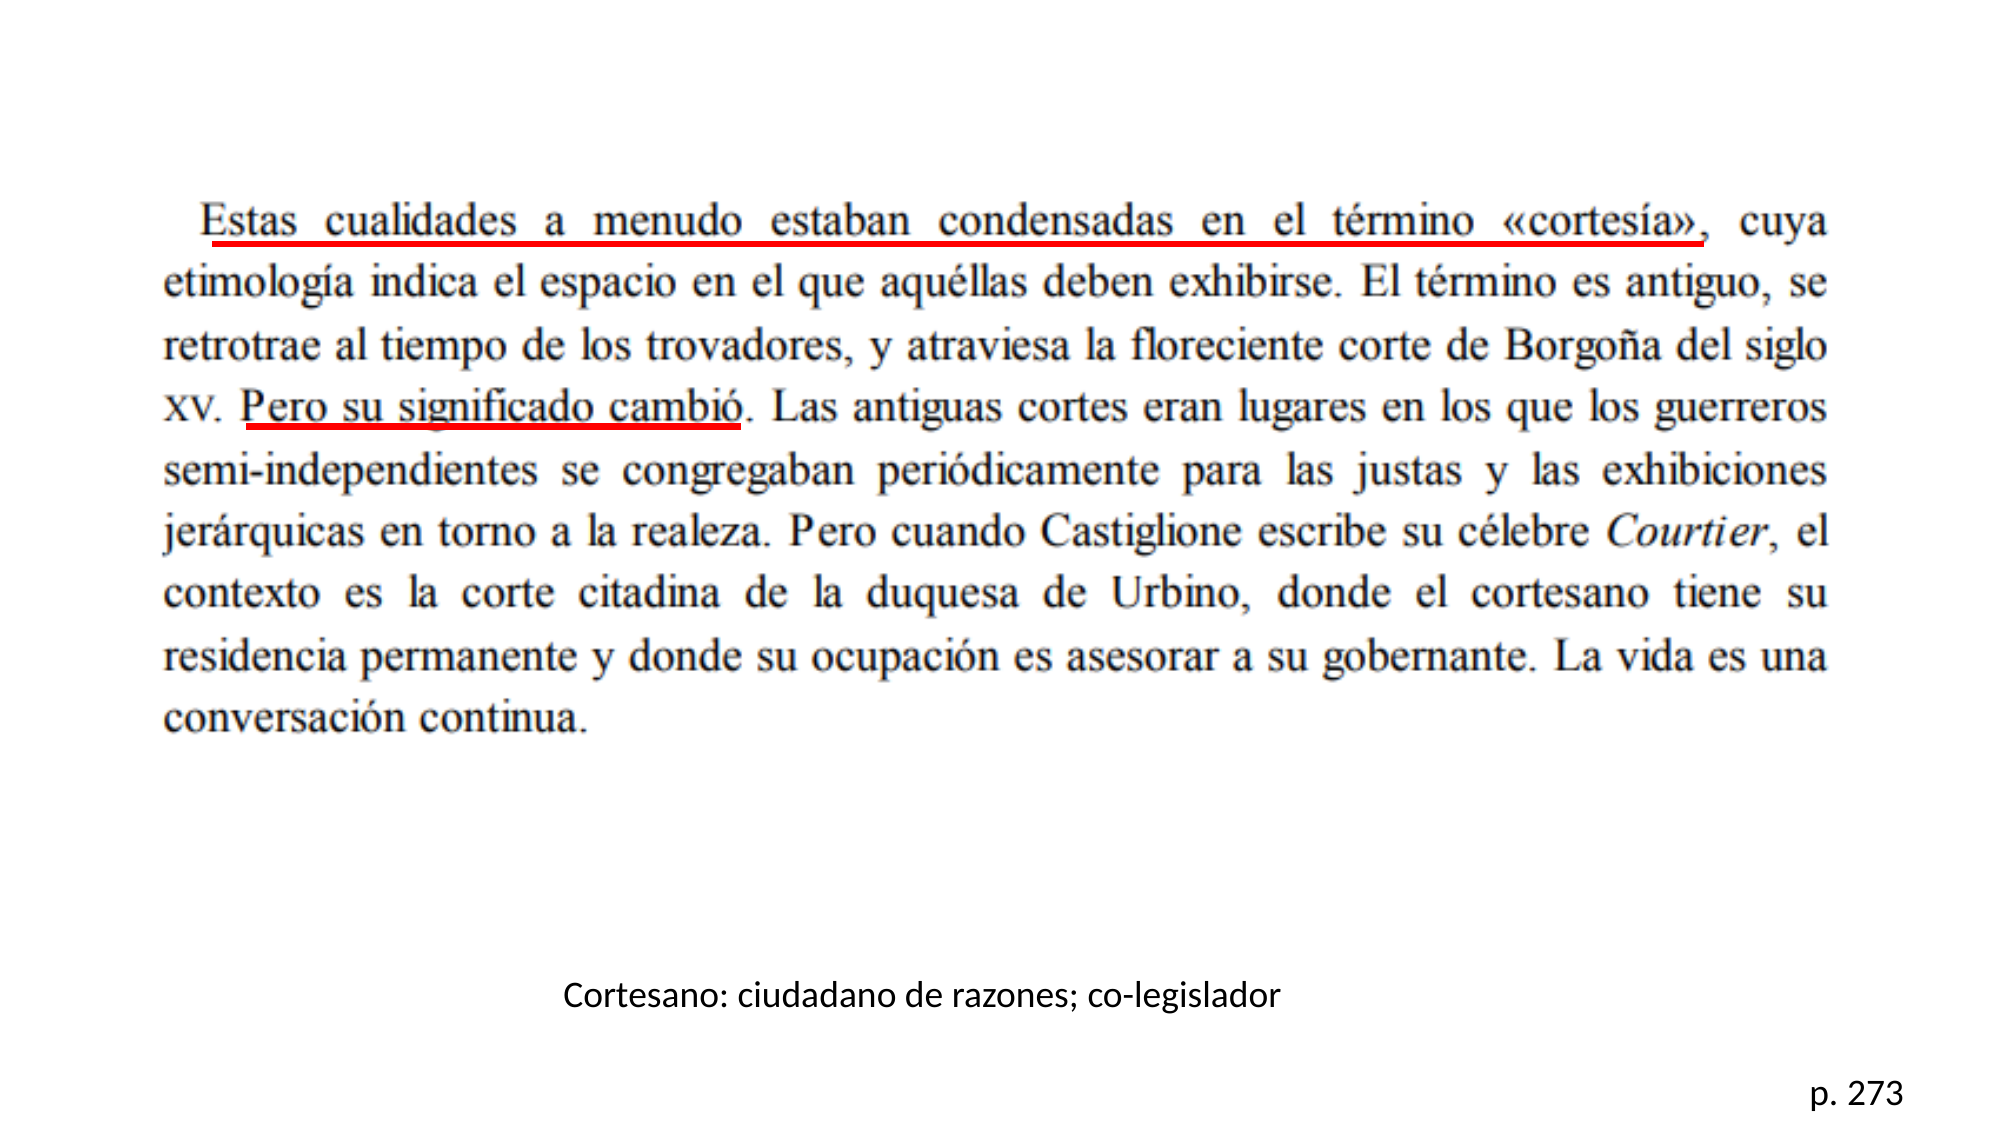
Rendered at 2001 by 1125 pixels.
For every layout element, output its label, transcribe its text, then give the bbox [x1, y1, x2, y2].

picture [116, 193, 1860, 744]
text_box Cortesano: ciudadano de razones; co-legislador [548, 962, 1481, 1023]
text_box p. 273 [1794, 1060, 2000, 1121]
